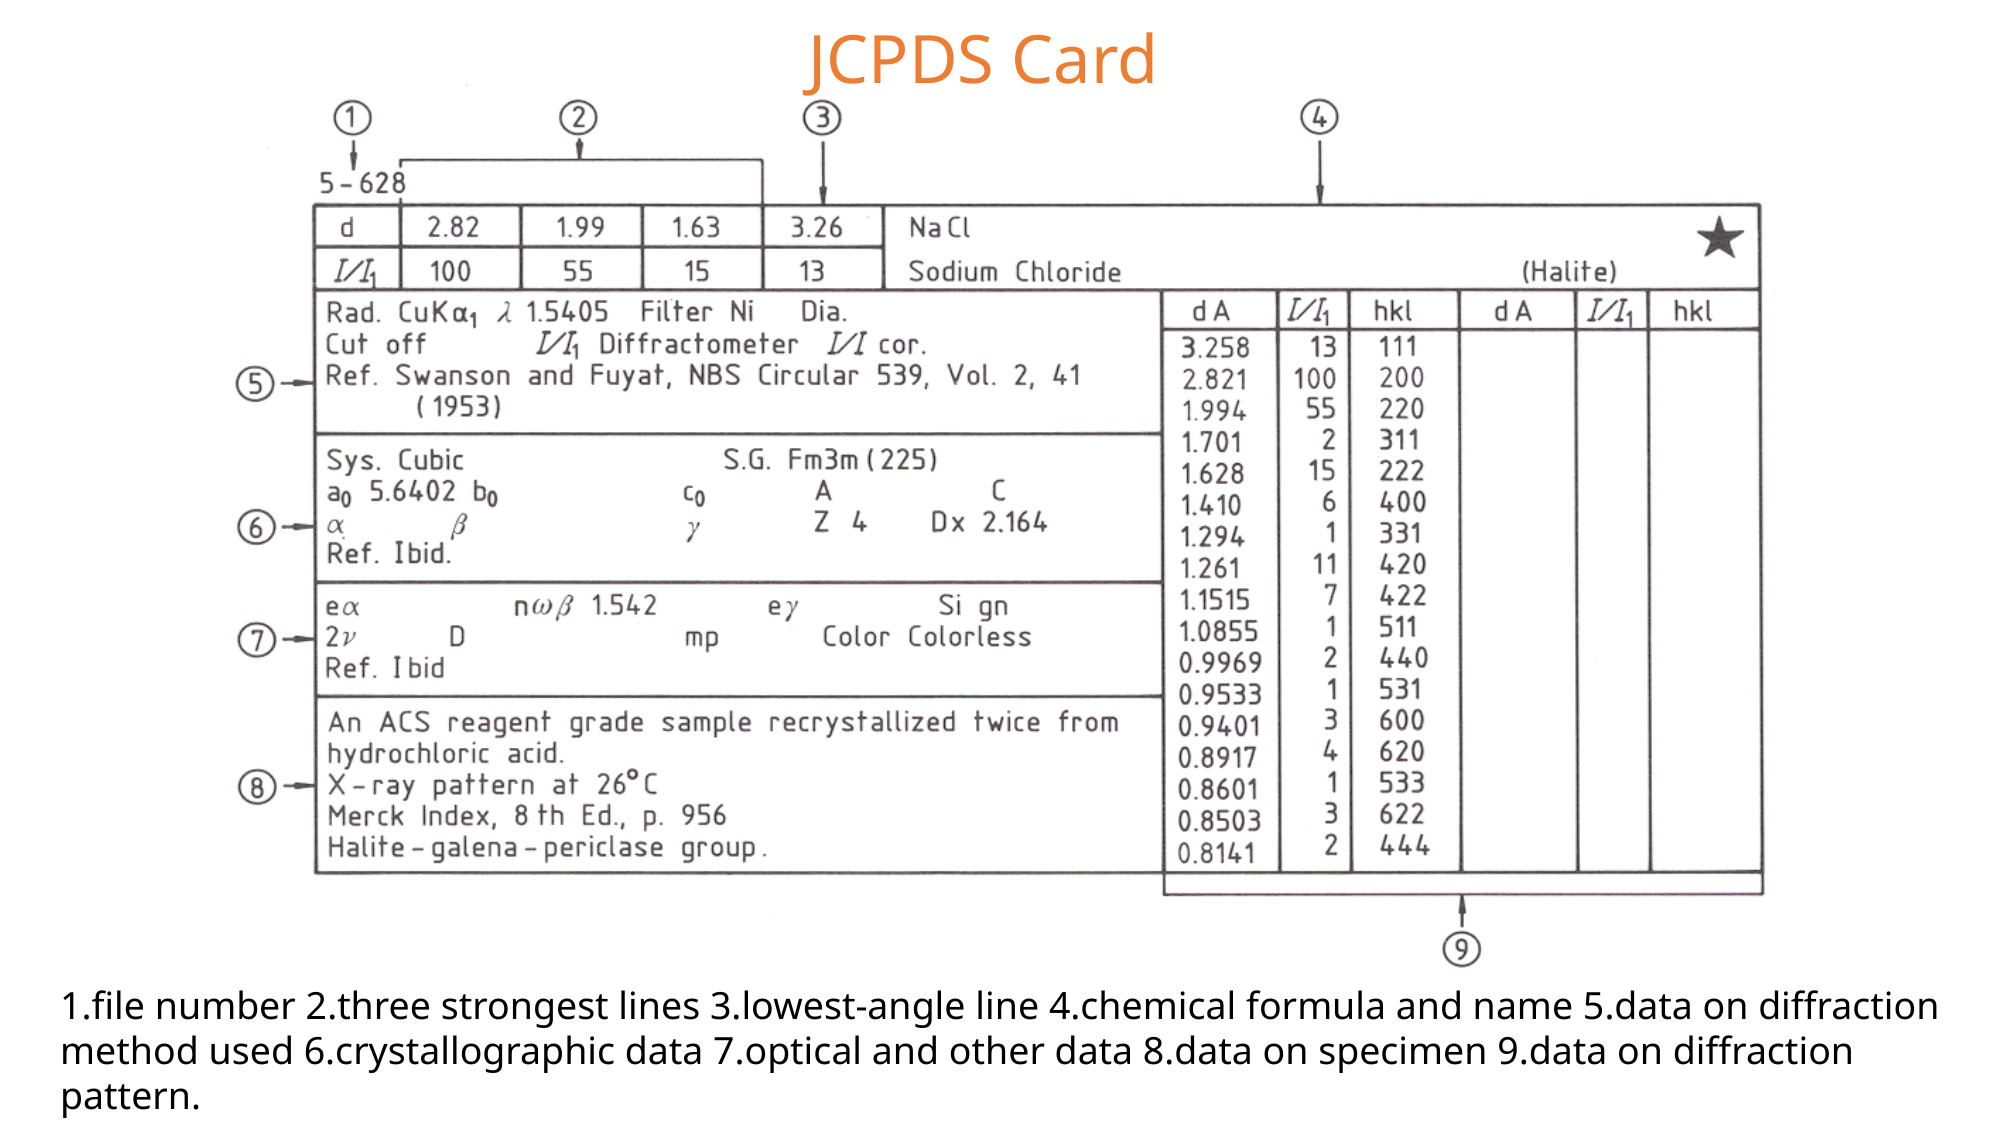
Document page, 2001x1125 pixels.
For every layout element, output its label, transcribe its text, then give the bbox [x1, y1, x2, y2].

picture [185, 81, 1782, 969]
title JCPDS Card [402, 0, 1565, 81]
text_box 1.file number 2.three strongest lines 3.lowest-angle line 4.chemical formula and name 5.data on diffraction method used 6.crystallographic data 7.optical and other data 8.data on specimen 9.data on diffraction pattern. [45, 974, 1958, 1124]
